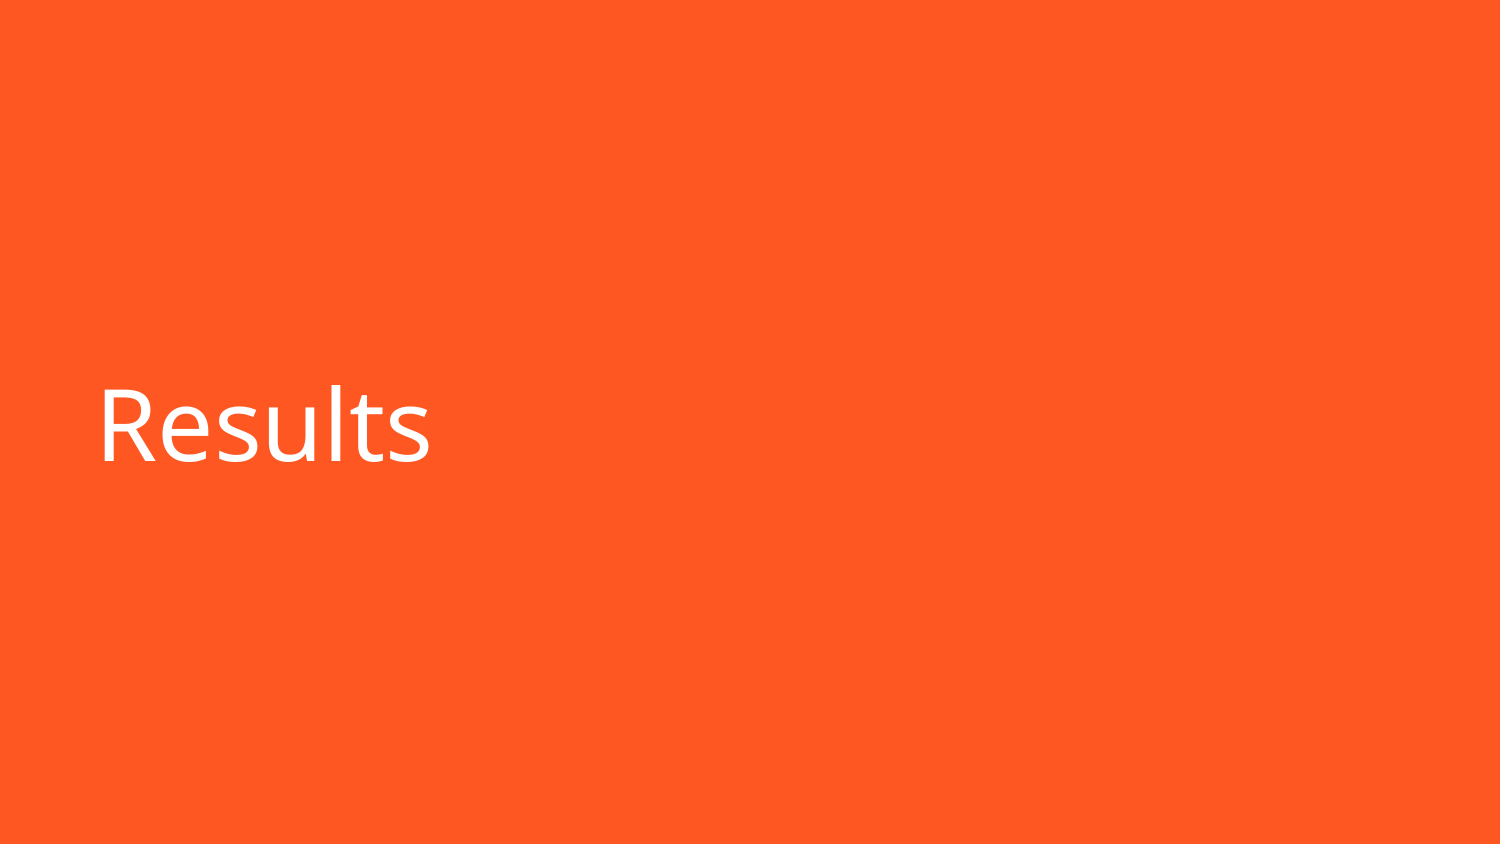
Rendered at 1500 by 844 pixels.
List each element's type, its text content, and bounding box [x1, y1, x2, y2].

title Results [80, 86, 1013, 758]
